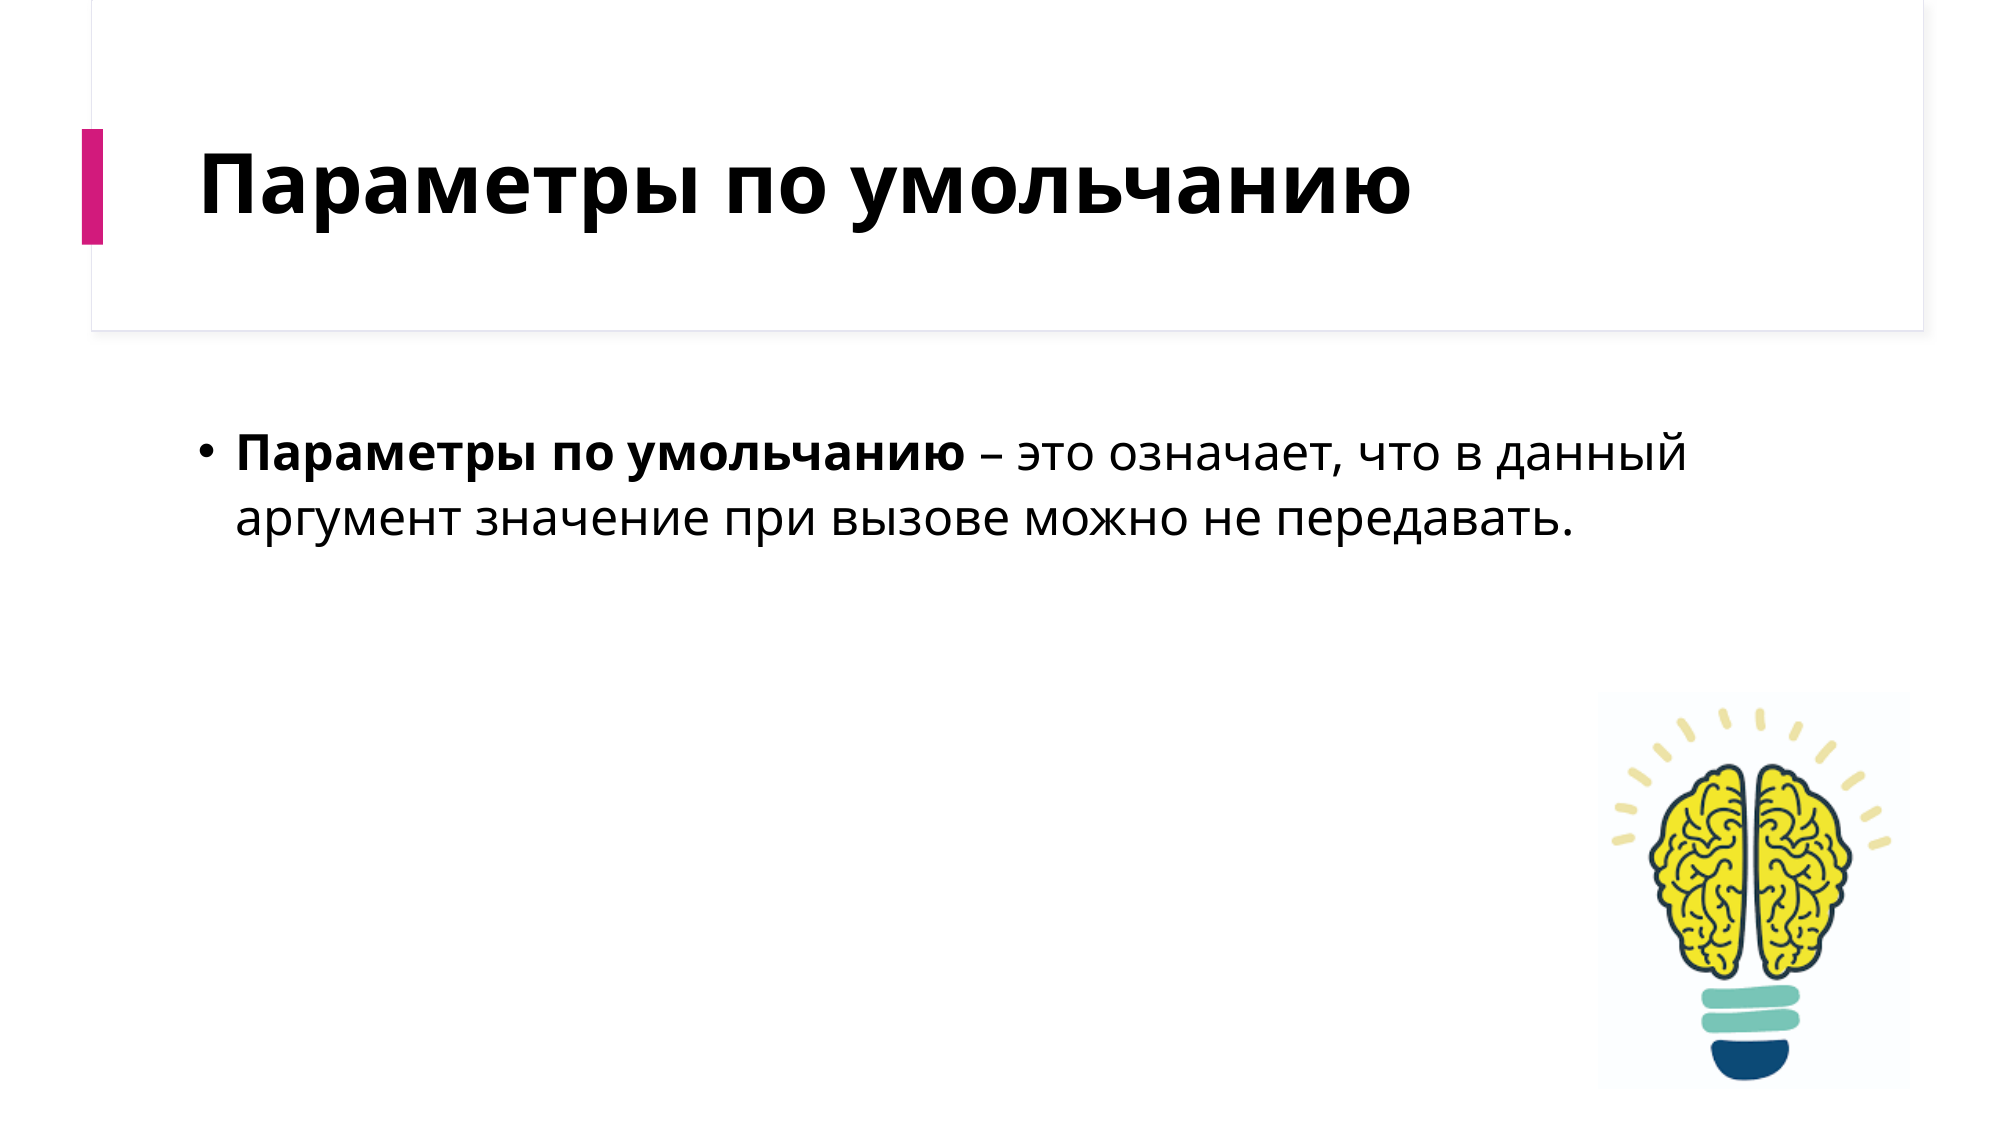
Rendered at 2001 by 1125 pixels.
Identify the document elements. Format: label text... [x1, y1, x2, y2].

title Параметры по умольчанию [183, 90, 1851, 284]
picture [1598, 692, 1910, 1089]
list Параметры по умольчанию – это означает, что в данный аргумент значение при вызове можно не передавать. [183, 406, 1851, 1013]
